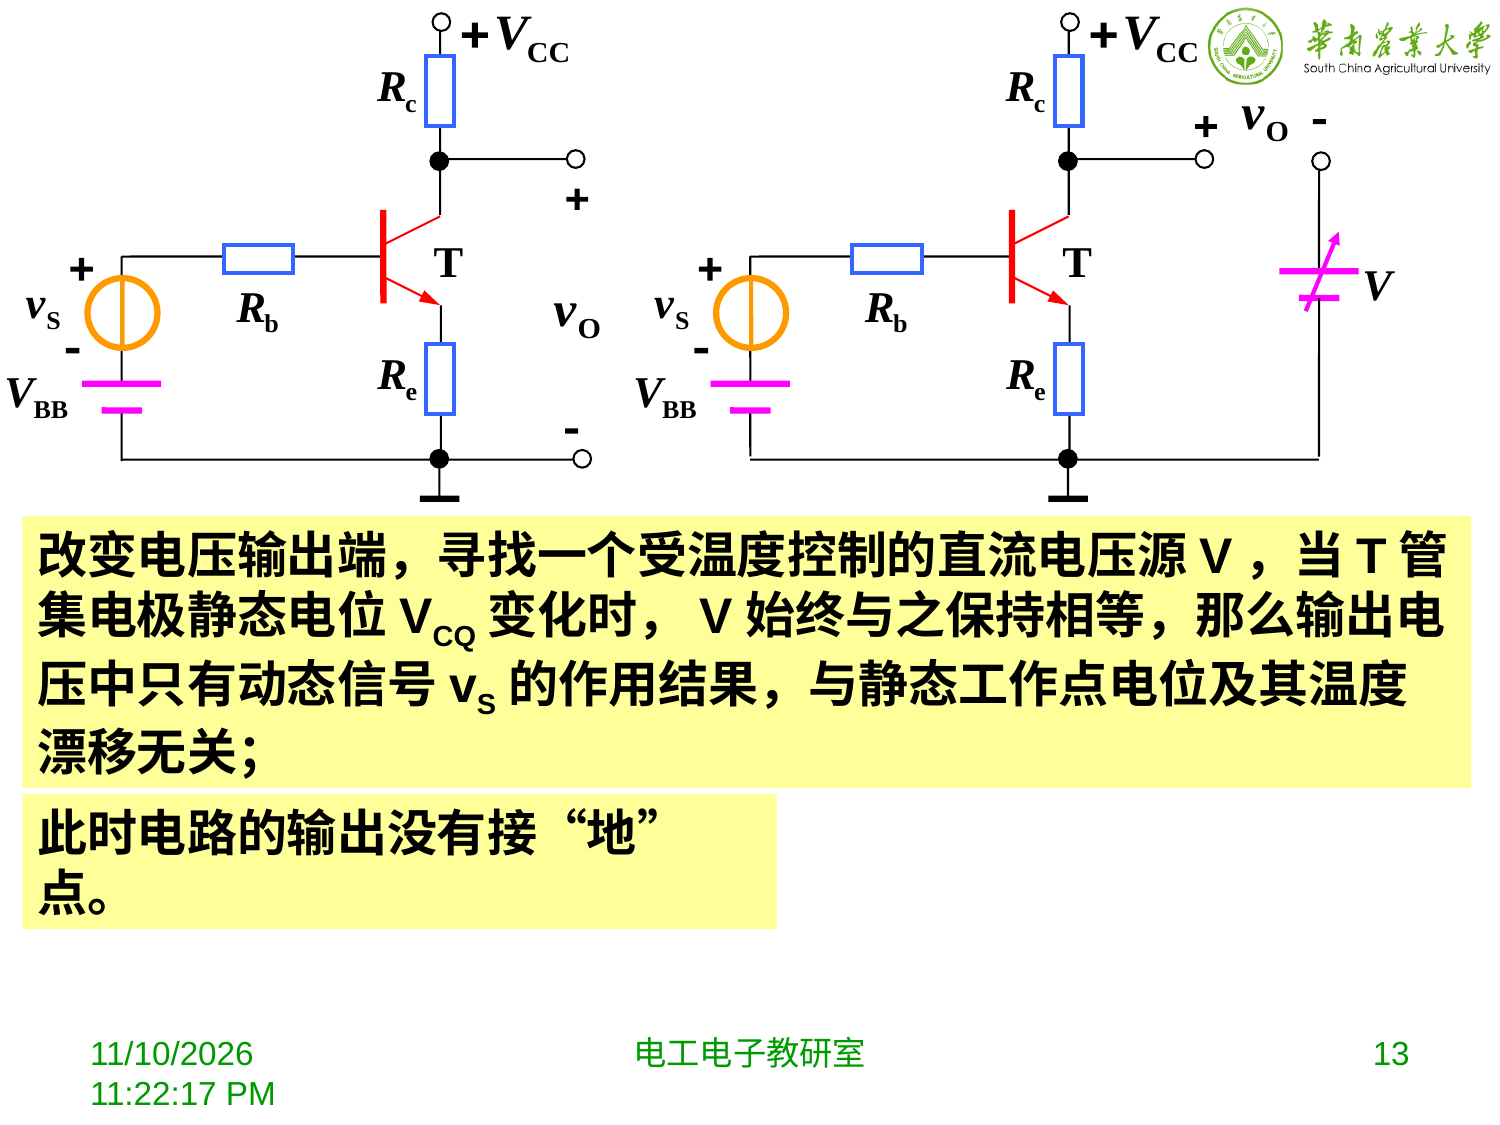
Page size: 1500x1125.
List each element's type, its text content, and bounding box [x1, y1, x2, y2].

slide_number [74, 1024, 426, 1103]
footer 电工电子教研室 [512, 1024, 988, 1103]
picture [1406, 6, 1492, 85]
slide_number 13 [1074, 1024, 1426, 1103]
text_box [2, 0, 612, 499]
text_box 改变电压输出端，寻找一个受温度控制的直流电压源V，当T管集电极静态电位VCQ变化时，V始终与之保持相等，那么输出电压中只有动态信号vS的作用结果，与静态工作点电位及其温度漂移无关； [22, 516, 1472, 788]
text_box 此时电路的输出没有接“地”点。 [22, 793, 777, 930]
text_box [630, 0, 1406, 499]
